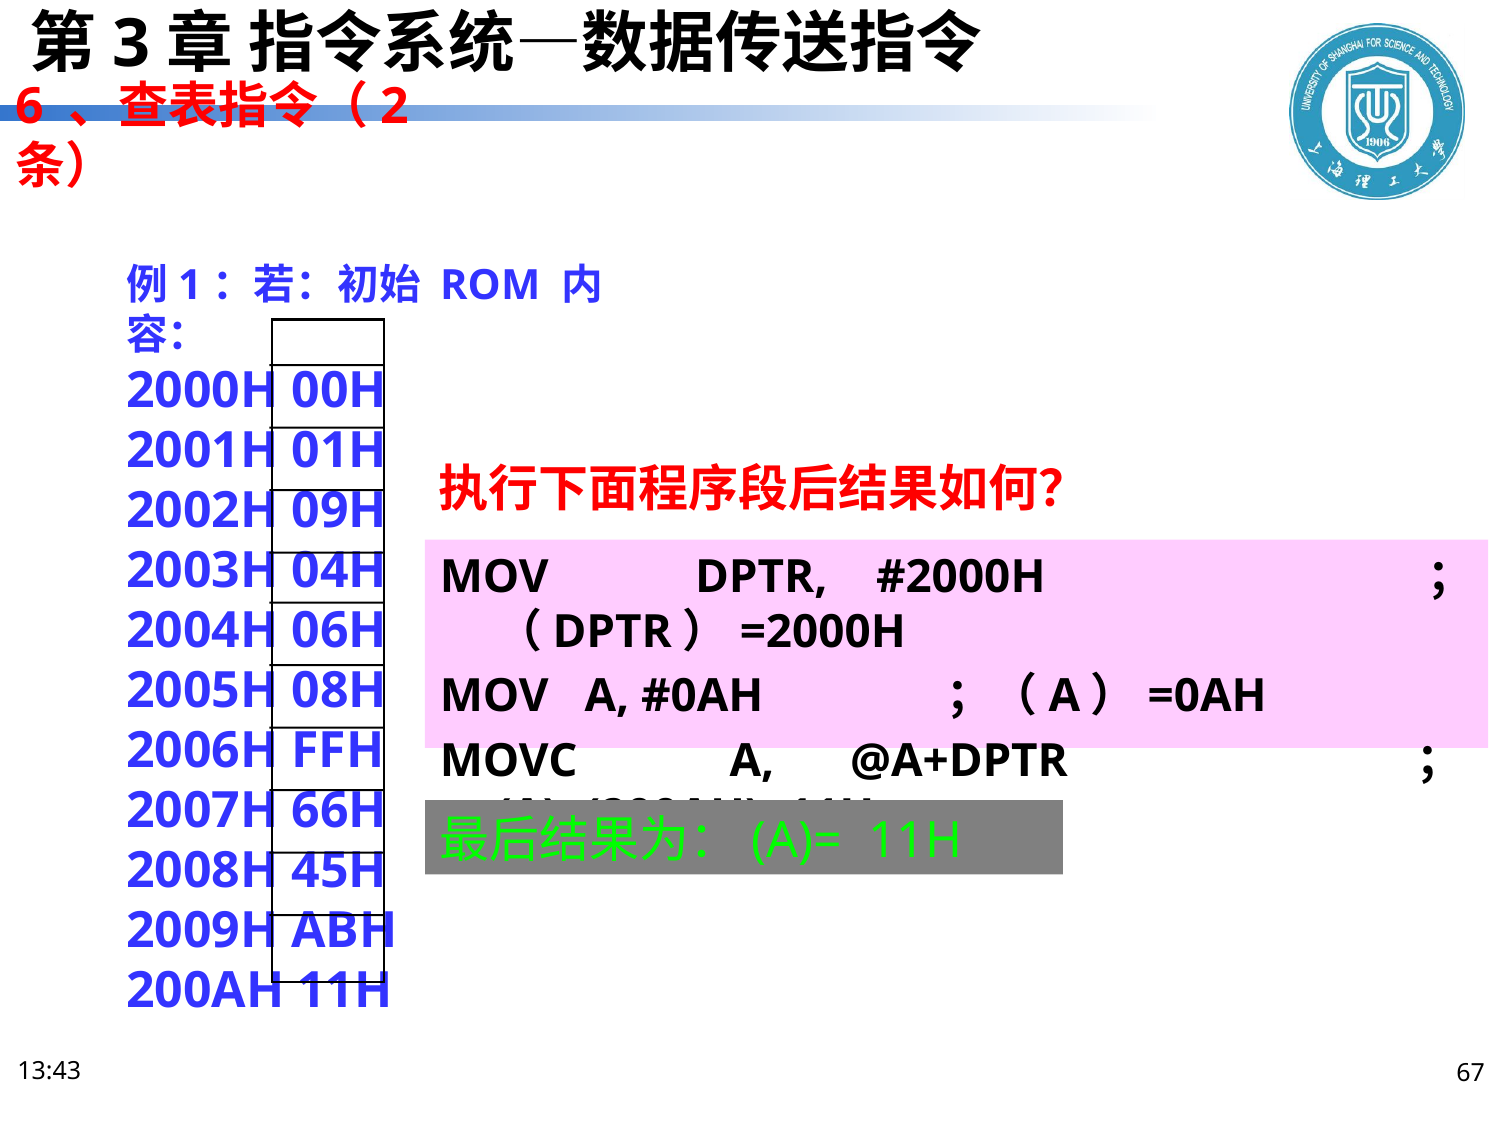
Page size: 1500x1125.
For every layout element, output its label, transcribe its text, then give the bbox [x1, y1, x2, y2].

picture [0, 105, 1161, 121]
text_box 第3章 指令系统—数据传送指令 [0, 0, 1093, 103]
text_box 执行下面程序段后结果如何？ [681, 449, 1116, 524]
text_box 67 [1175, 1048, 1500, 1125]
picture [1288, 23, 1466, 200]
text_box 最后结果为：(A)= 11H [681, 800, 1063, 875]
text_box 10:24 [2, 1046, 328, 1125]
text_box MOV DPTR, #2000H ；（DPTR）=2000H MOV A, #0AH ；（A）=0AH MOVC A, @A+DPTR ；(A)=(200AH)=11H [681, 539, 1489, 748]
title 6 、查表指令（2条） [0, 128, 501, 202]
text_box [111, 250, 677, 983]
